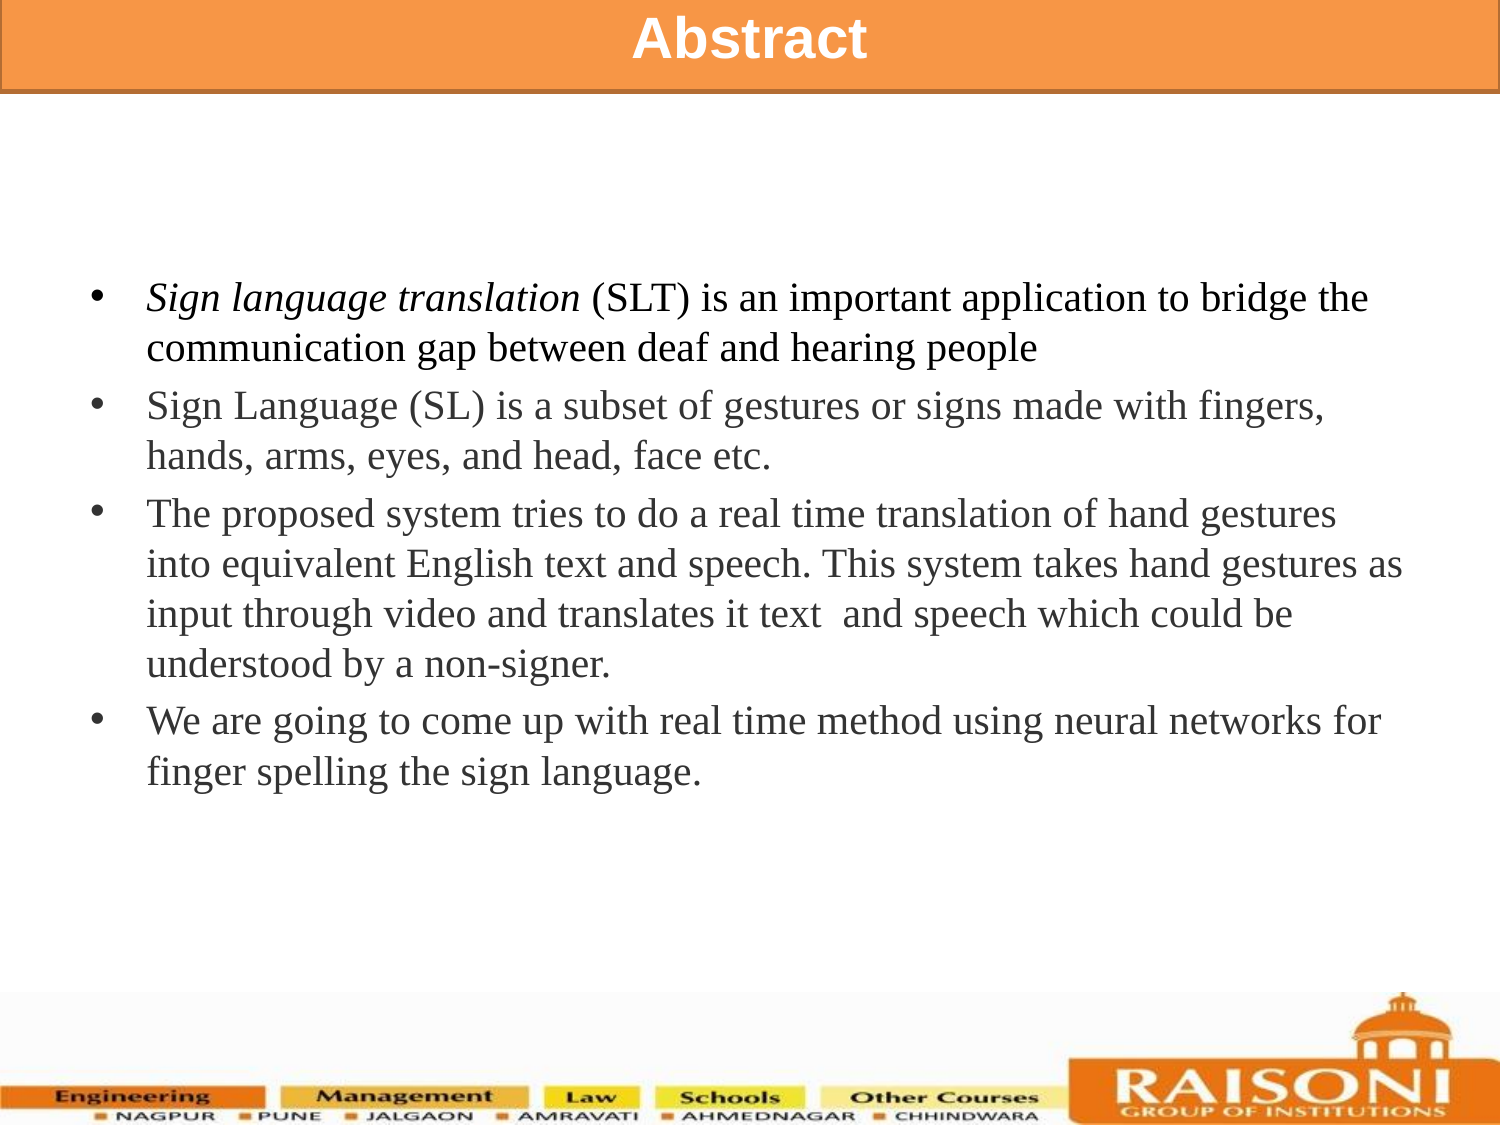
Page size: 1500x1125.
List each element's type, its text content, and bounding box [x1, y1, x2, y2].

list Sign language translation (SLT) is an important application to bridge the communication gap between deaf and hearing people Sign Language (SL) is a subset of gestures or signs made with fingers, hands, arms, eyes, and head, face etc. The proposed system tries to do a real time translation of hand gestures into equivalent English text and speech. This system takes hand gestures as input through video and translates it text and speech which could be understood by a non-signer. We are going to come up with real time method using neural networks for finger spelling the sign language. [75, 262, 1425, 1005]
text_box Abstract [0, 0, 1500, 92]
picture [0, 992, 1500, 1125]
